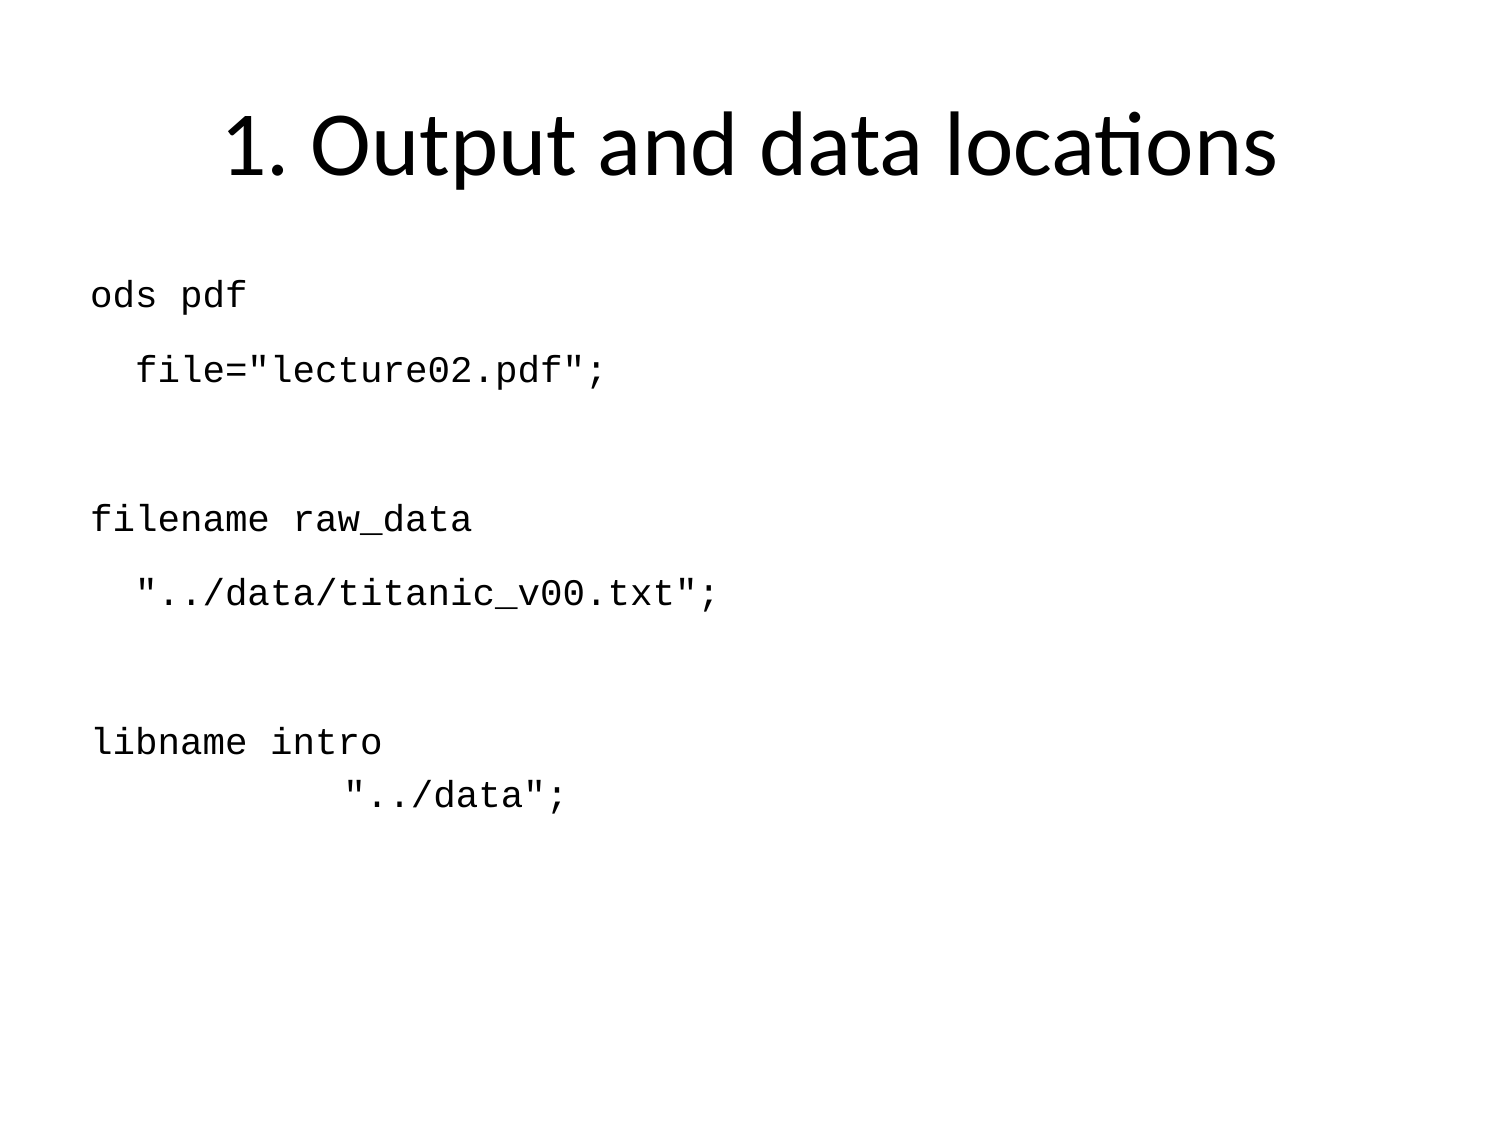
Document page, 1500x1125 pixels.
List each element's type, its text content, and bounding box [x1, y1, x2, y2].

title 1. Output and data locations [75, 45, 1425, 233]
list ods pdf file="lecture02.pdf"; filename raw_data "../data/titanic_v00.txt"; libname intro "../data"; [75, 262, 1425, 1005]
